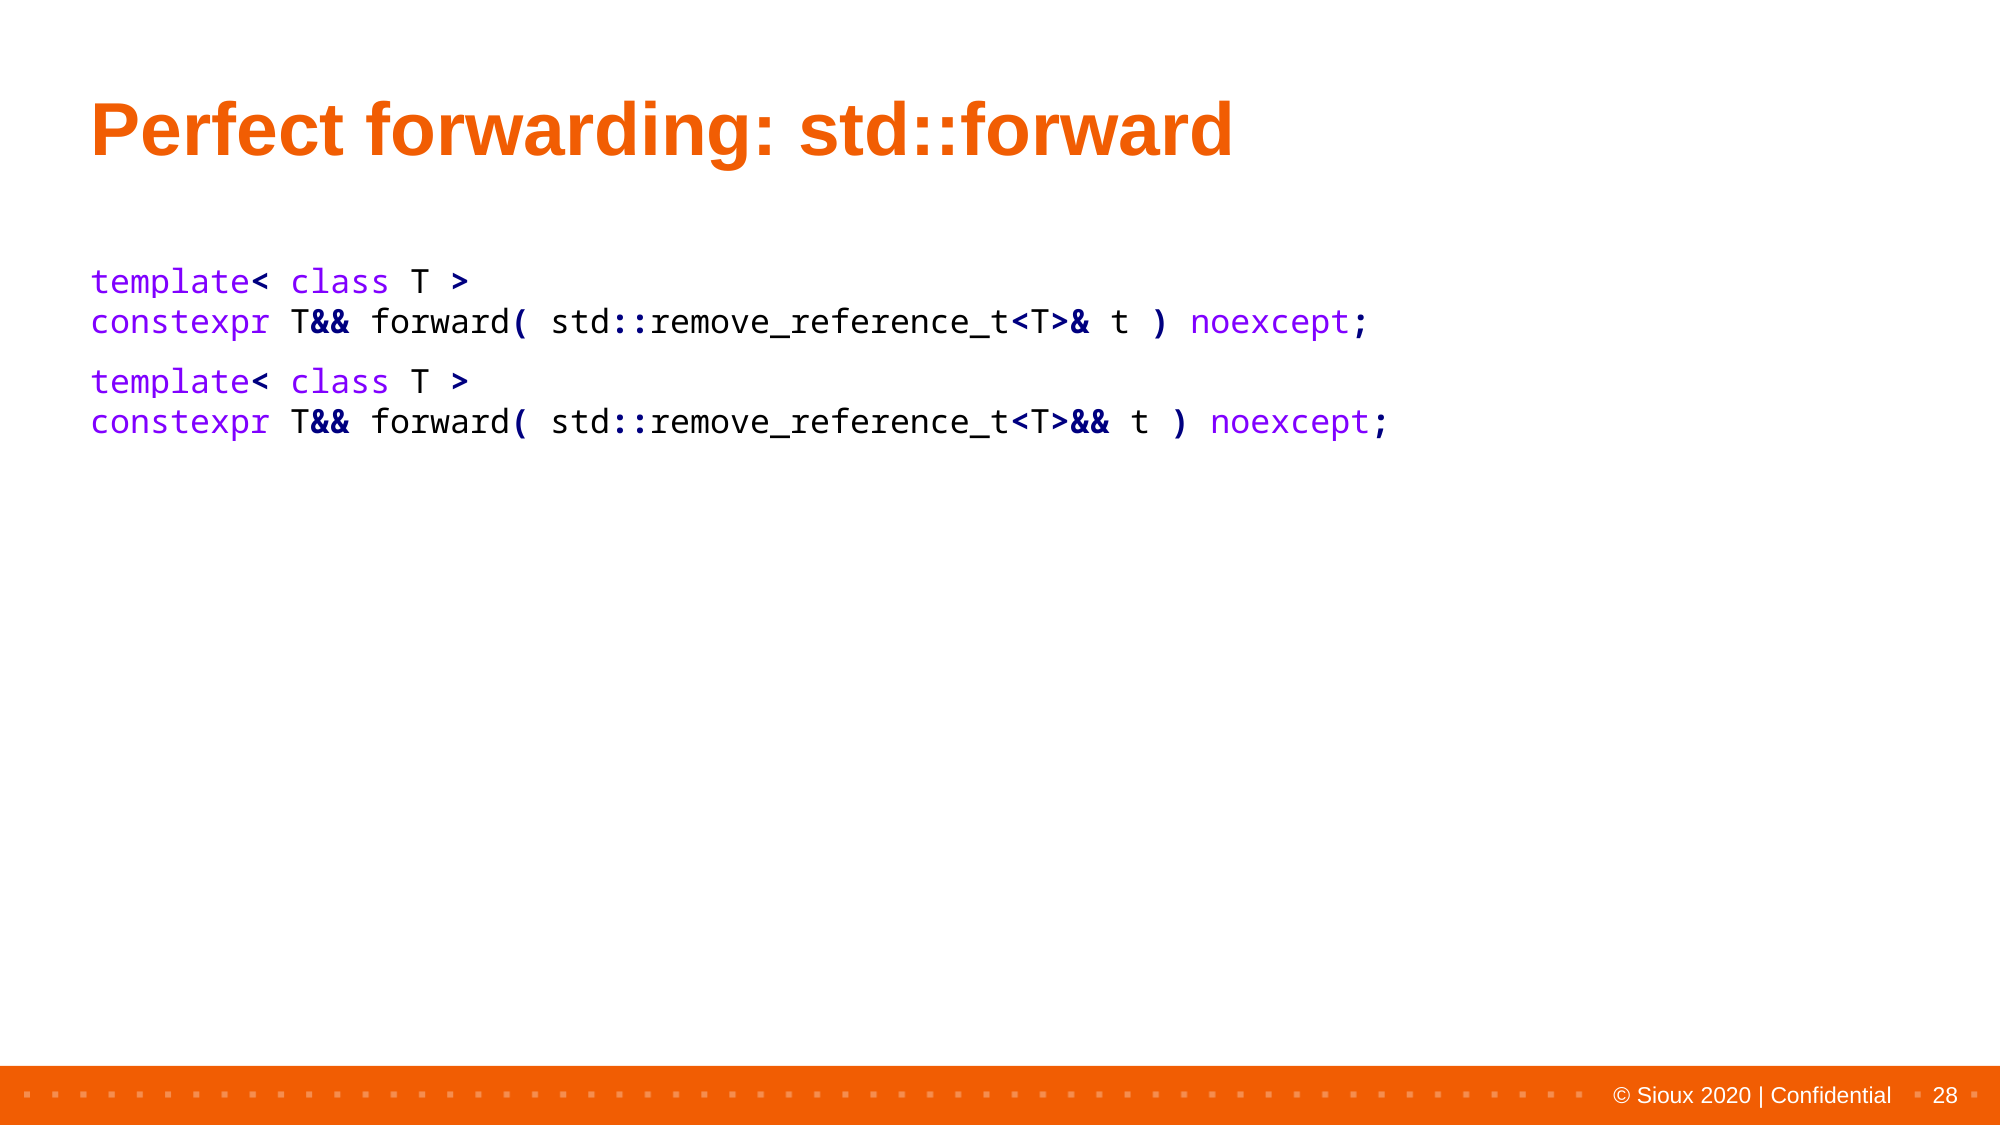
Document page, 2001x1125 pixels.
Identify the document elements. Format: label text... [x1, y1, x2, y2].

slide_number 28 [1922, 1080, 1969, 1110]
text_box template< class T > constexpr T&& forward( std::remove_reference_t<T>& t ) noexcept; template< class T > constexpr T&& forward( std::remove_reference_t<T>&& t ) noexcept; [90, 259, 1910, 563]
footer © Sioux 2020 | Confidential [1596, 1080, 1898, 1109]
picture [0, 1065, 2001, 1125]
title Perfect forwarding: std::forward [90, 90, 1910, 259]
